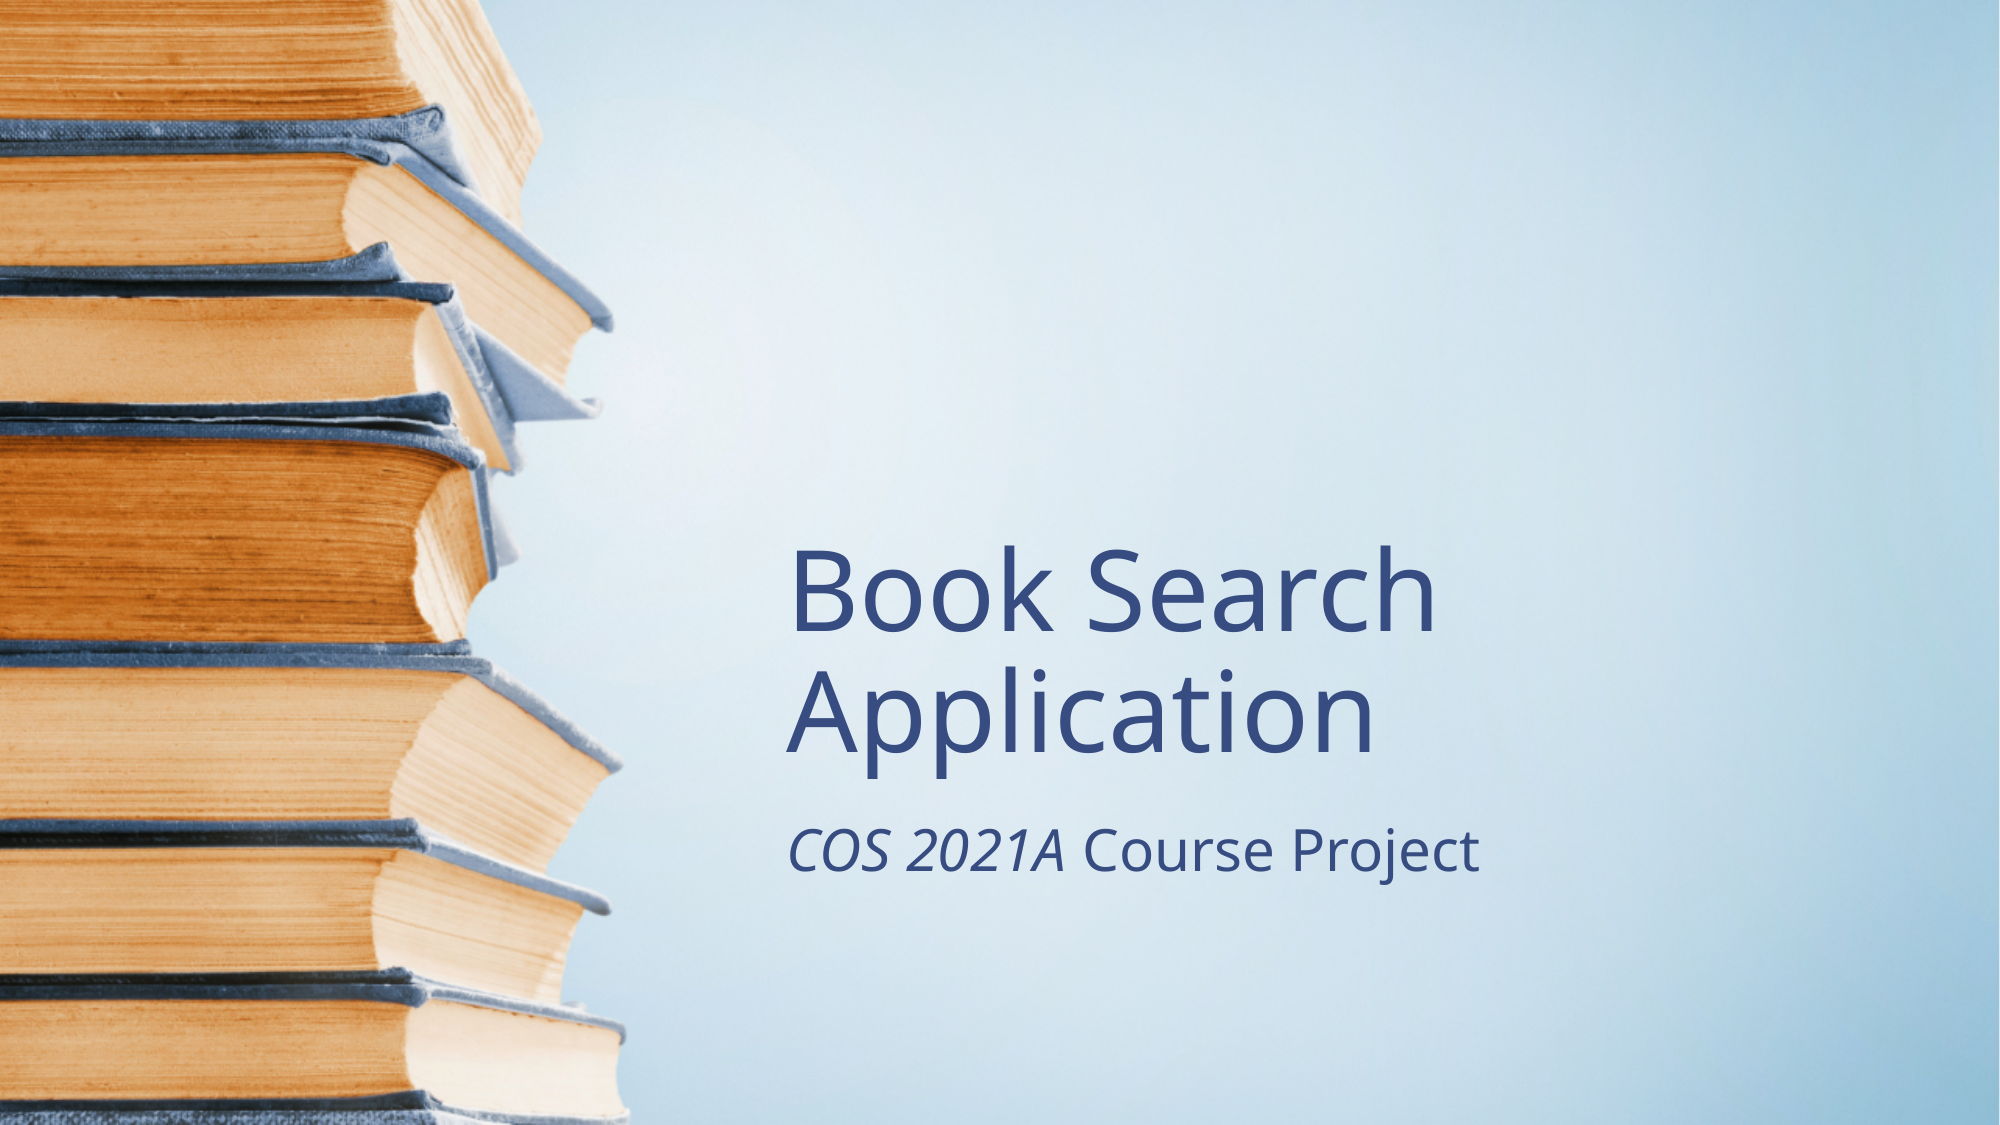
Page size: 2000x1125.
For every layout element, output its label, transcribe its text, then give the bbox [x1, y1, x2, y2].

picture [0, 0, 2000, 1125]
title Book Search Application [766, 245, 1917, 787]
subtitle COS 2021A Course Project [766, 808, 1917, 1013]
